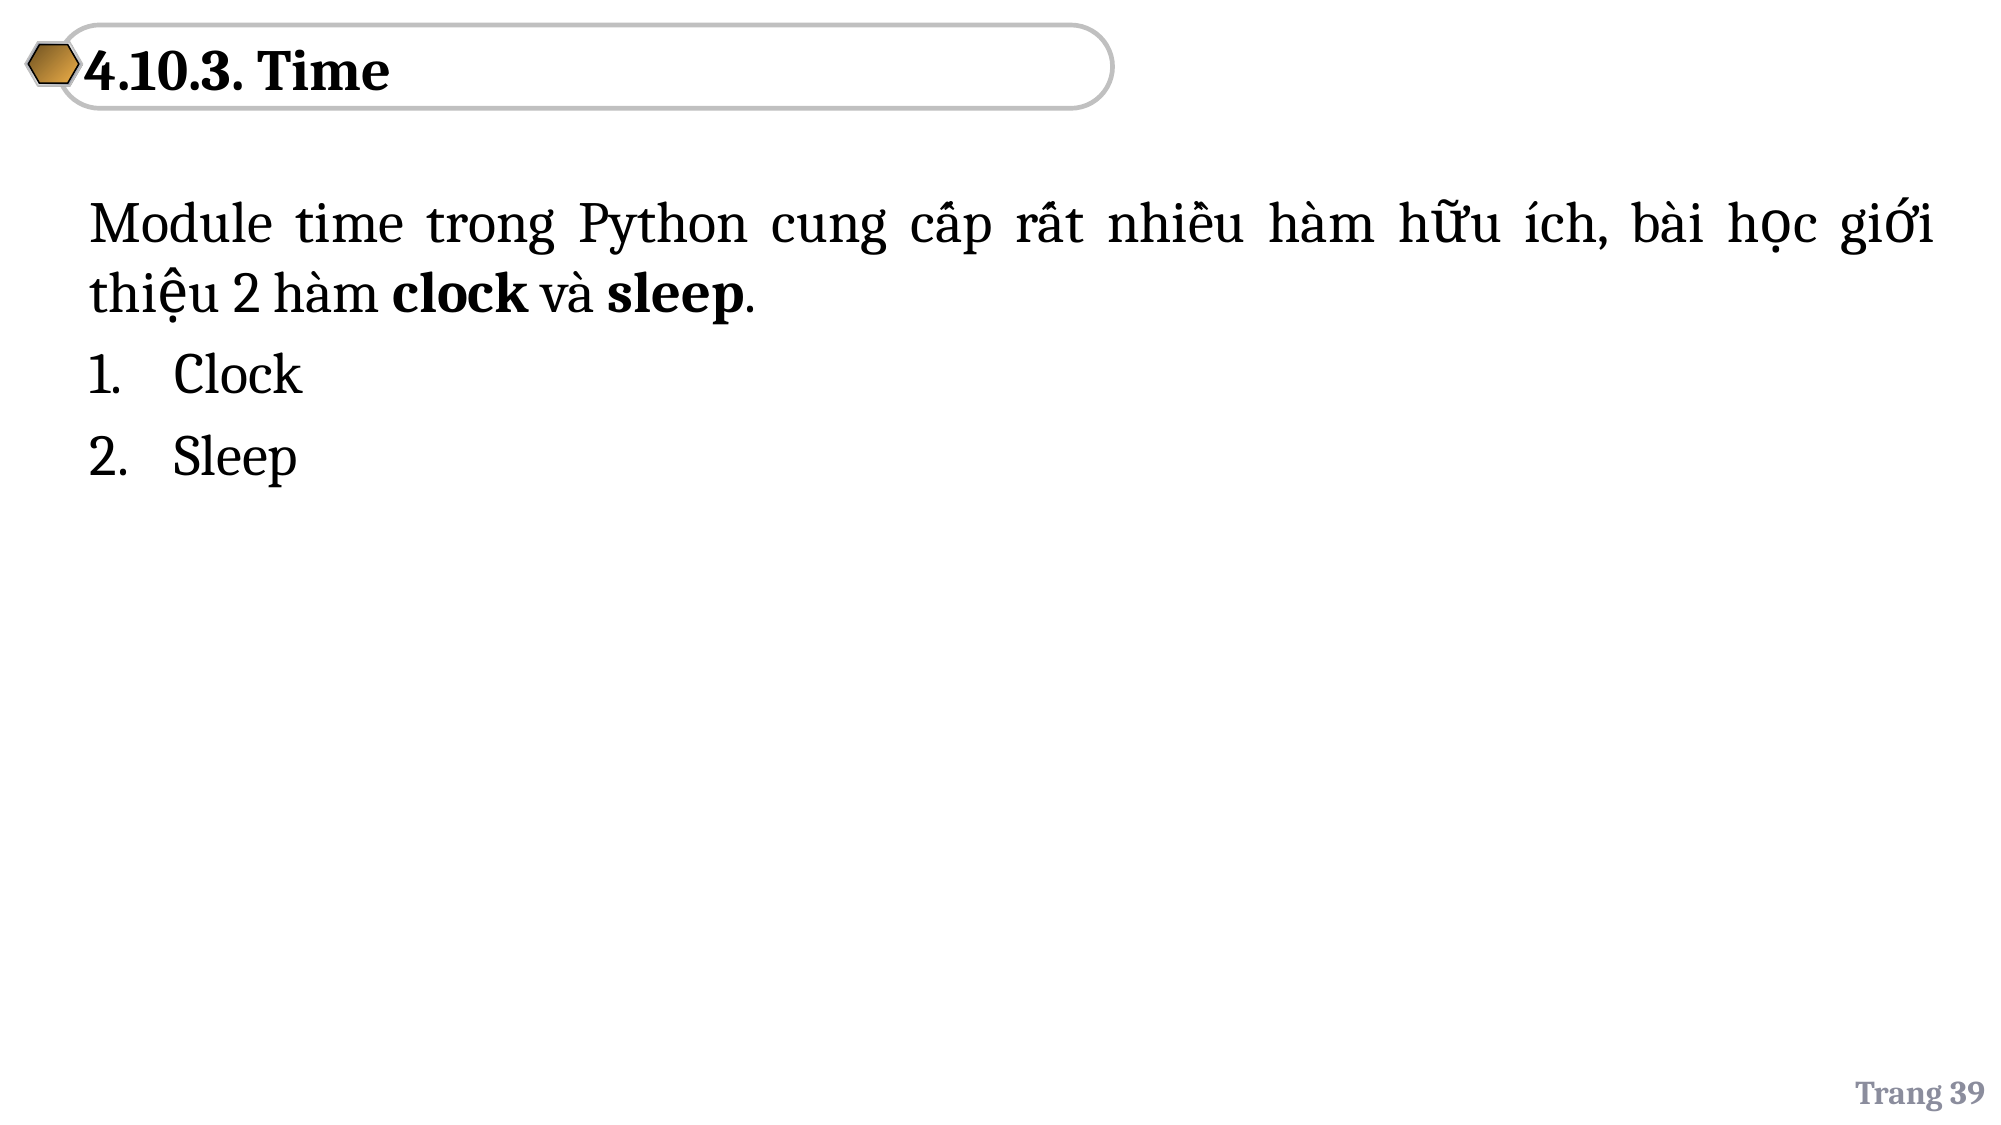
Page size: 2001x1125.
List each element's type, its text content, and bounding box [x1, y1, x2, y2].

slide_number Trang 39 [1533, 1060, 2000, 1121]
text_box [24, 24, 1113, 109]
text_box Module time trong Python cung cấp rất nhiều hàm hữu ích, bài học giới thiệu 2 hàm clock và sleep. Clock Sleep [74, 176, 1950, 1038]
